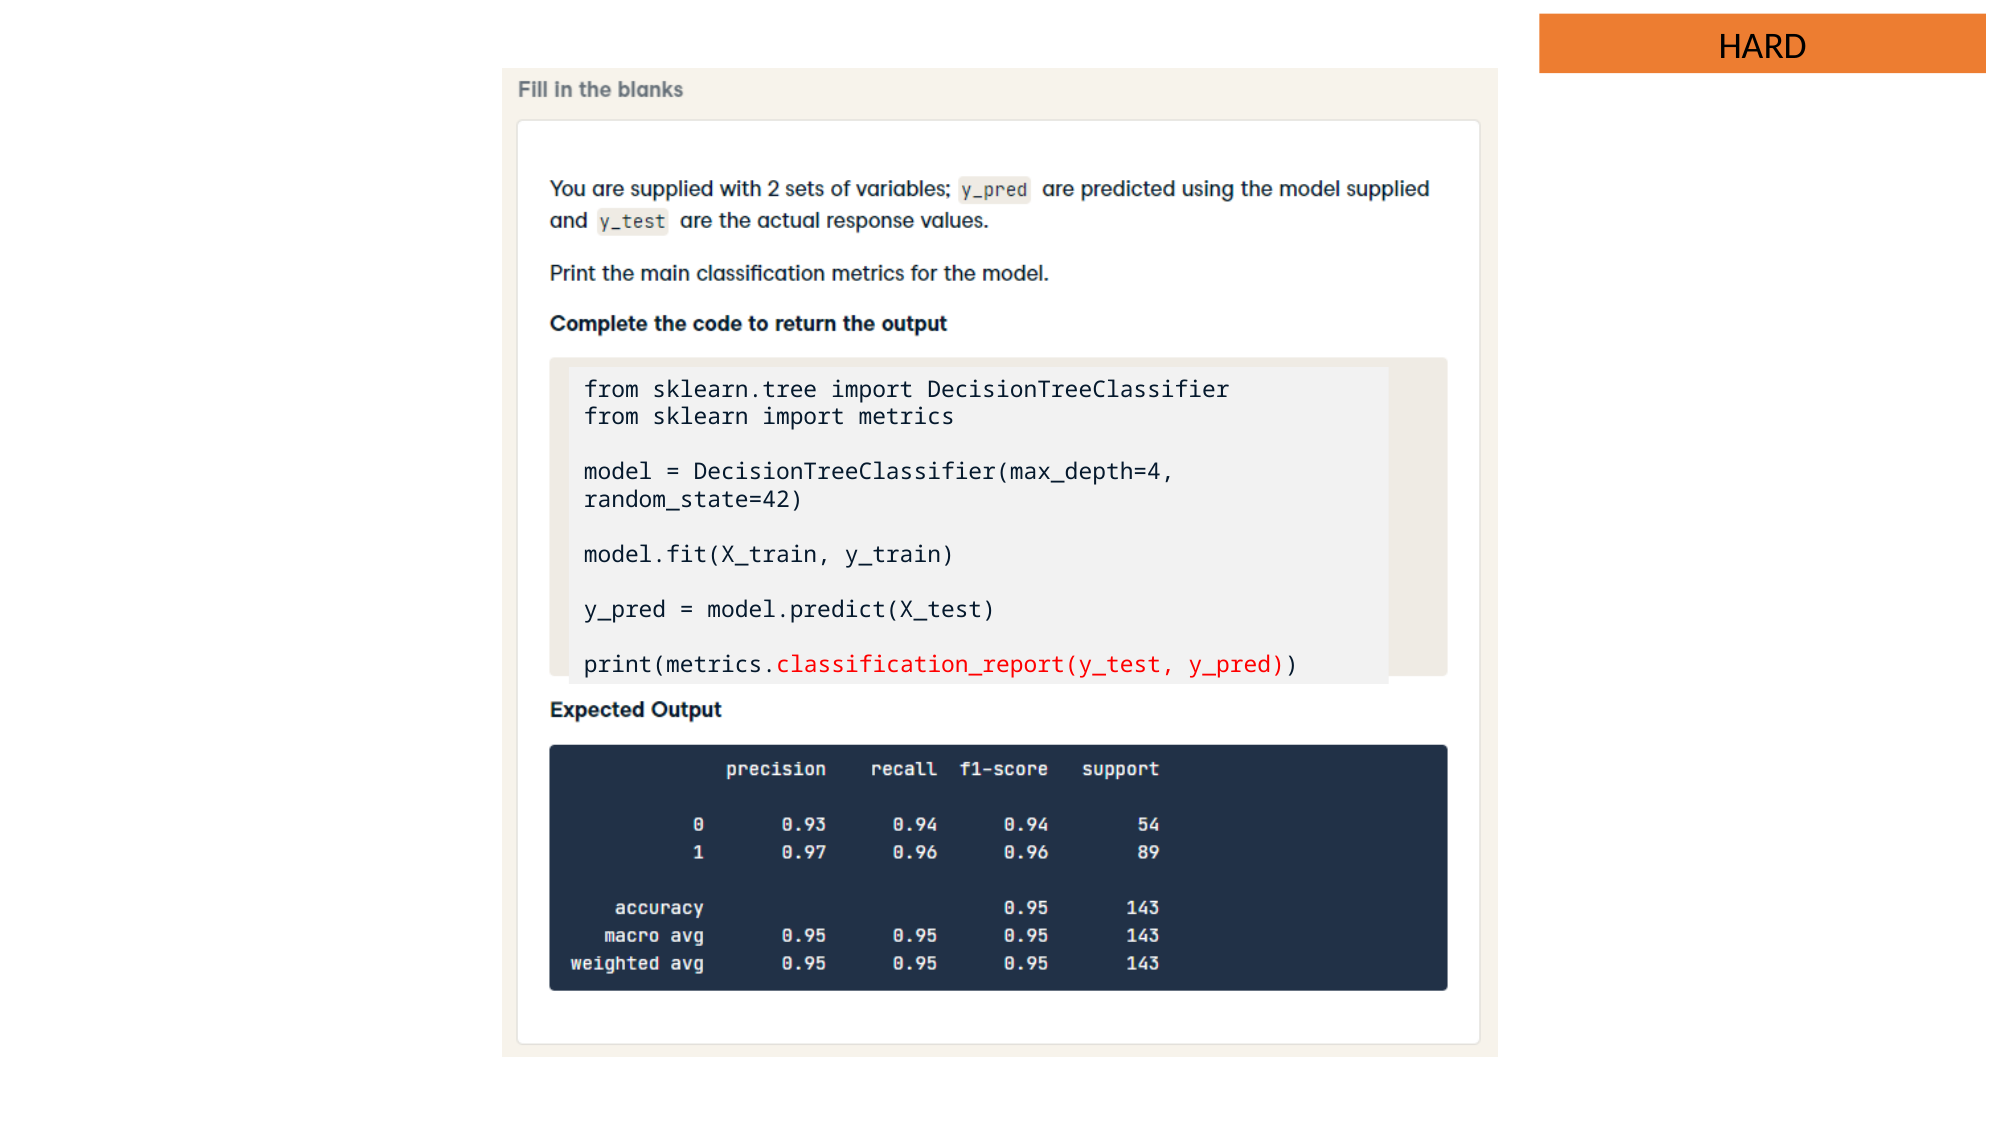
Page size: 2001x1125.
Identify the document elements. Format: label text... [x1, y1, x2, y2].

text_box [502, 68, 1498, 1057]
text_box HARD [1539, 13, 1986, 74]
